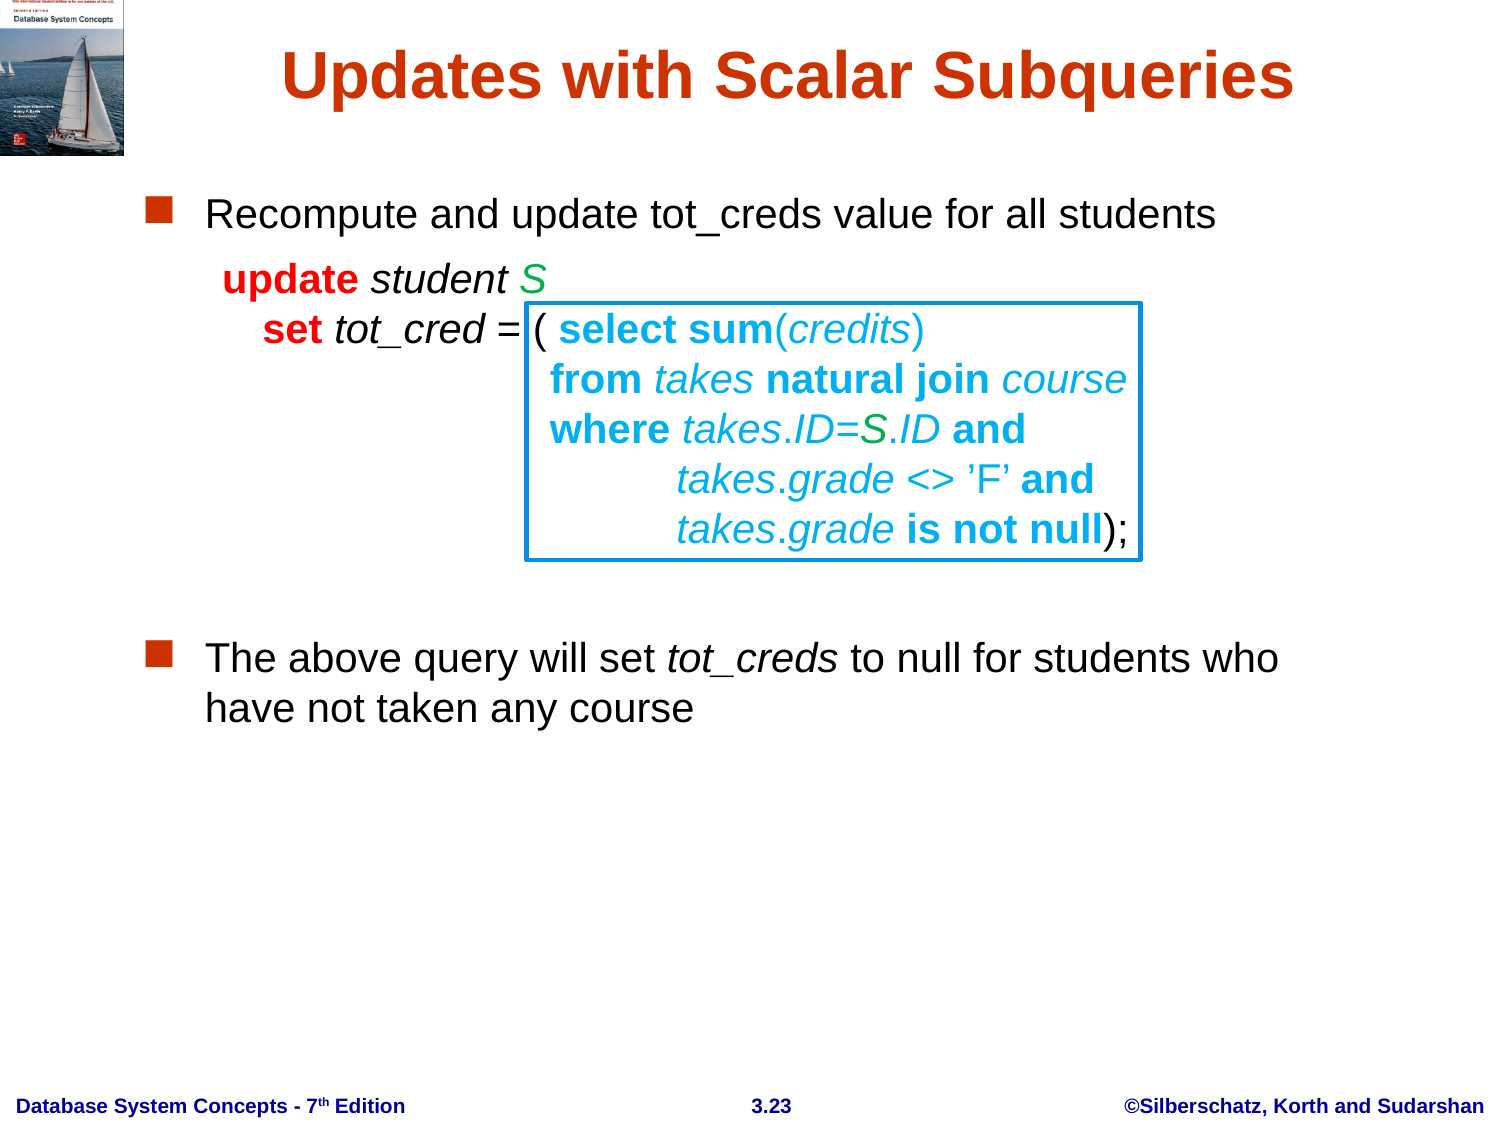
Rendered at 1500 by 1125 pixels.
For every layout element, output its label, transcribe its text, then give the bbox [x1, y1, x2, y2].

list Recompute and update tot_creds value for all students update student S set tot_cred = ( select sum(credits) from takes natural join course where takes.ID=S.ID and takes.grade <> ’F’ and takes.grade is not null); The above query will set tot_creds to null for students who have not taken any course [133, 179, 1391, 984]
text_box [526, 303, 1141, 560]
picture [0, 0, 124, 156]
title Updates with Scalar Subqueries [125, 18, 1452, 120]
